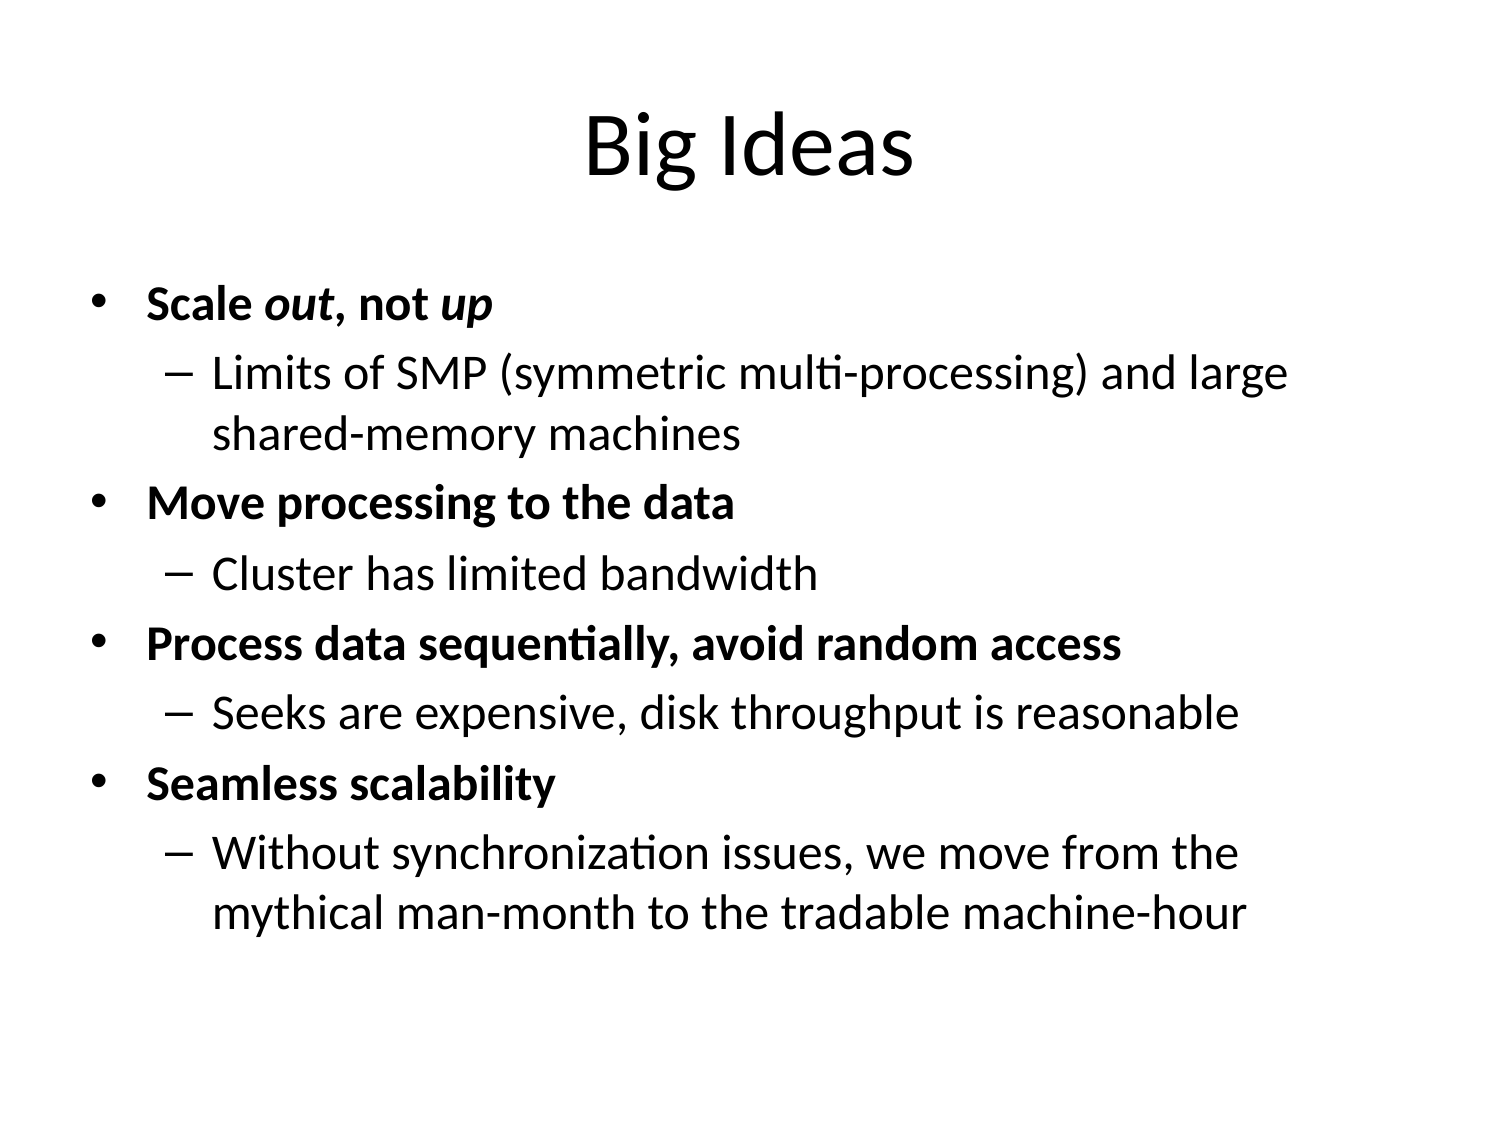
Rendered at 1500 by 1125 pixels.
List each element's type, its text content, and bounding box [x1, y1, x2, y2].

list Scale out, not up Limits of SMP (symmetric multi-processing) and large shared-memory machines Move processing to the data Cluster has limited bandwidth Process data sequentially, avoid random access Seeks are expensive, disk throughput is reasonable Seamless scalability Without synchronization issues, we move from the mythical man-month to the tradable machine-hour [75, 262, 1425, 1005]
title Big Ideas [75, 45, 1425, 233]
